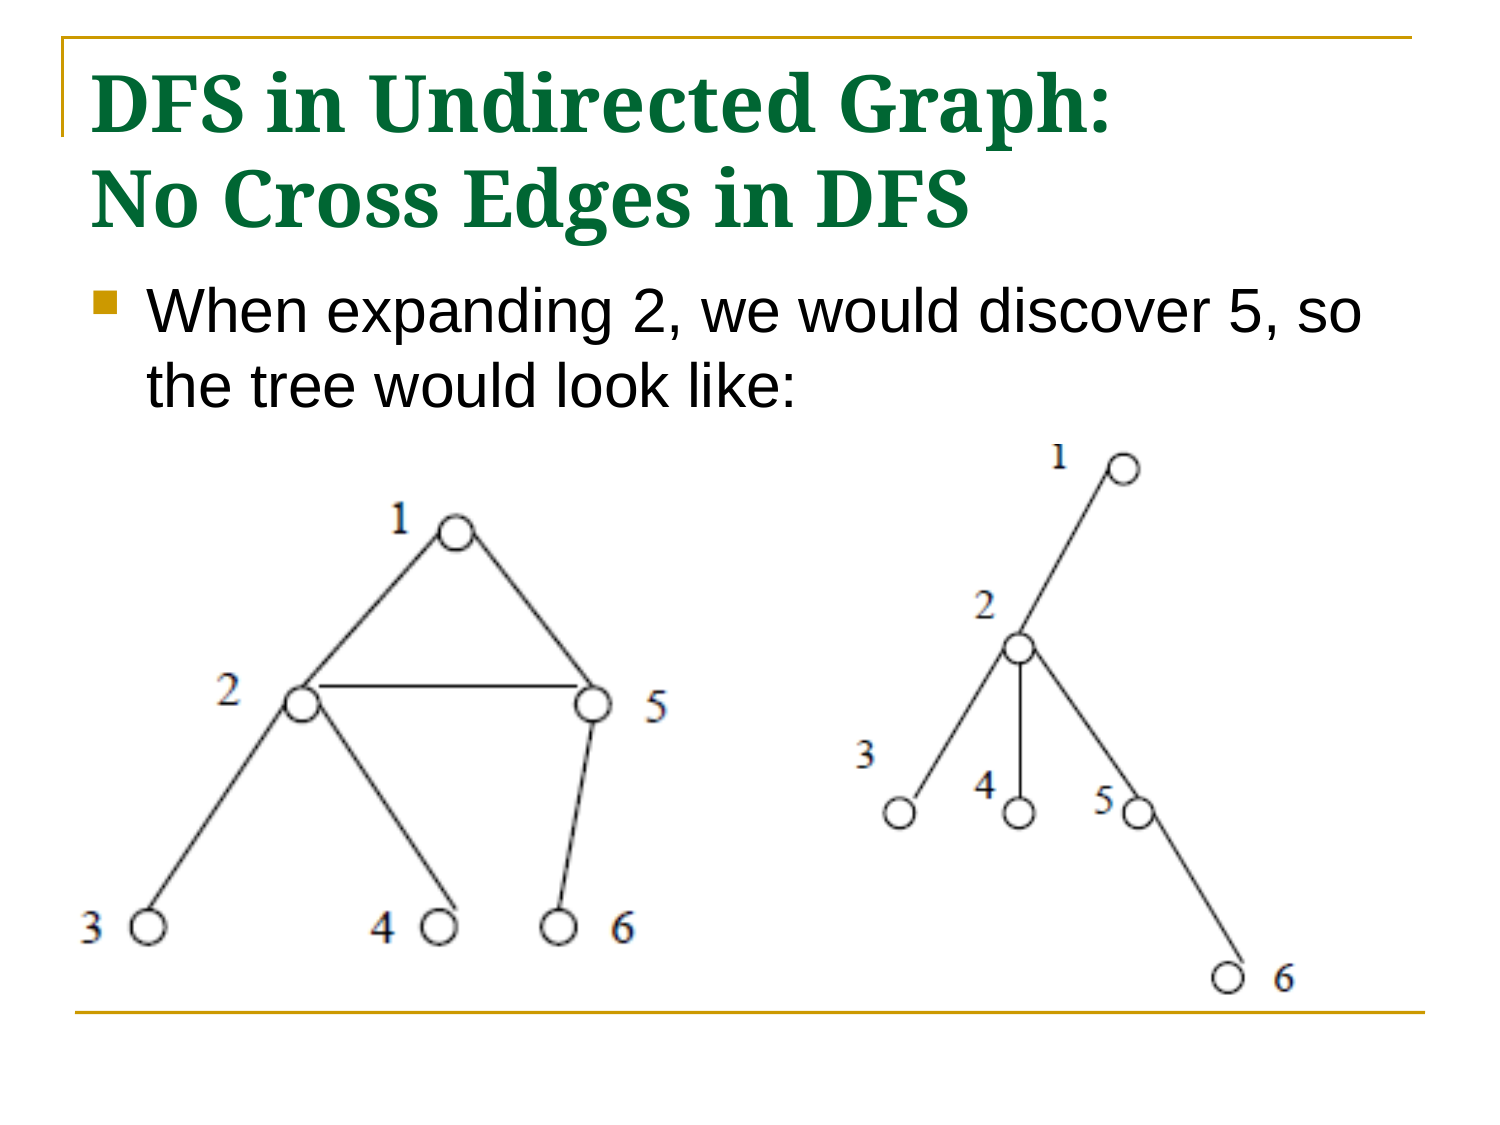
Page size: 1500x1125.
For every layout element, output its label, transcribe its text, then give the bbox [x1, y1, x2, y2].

list When expanding 2, we would discover 5, so the tree would look like: [74, 262, 1426, 1006]
picture [844, 444, 1307, 1000]
picture [76, 491, 680, 950]
title DFS in Undirected Graph: No Cross Edges in DFS [74, 45, 1426, 233]
